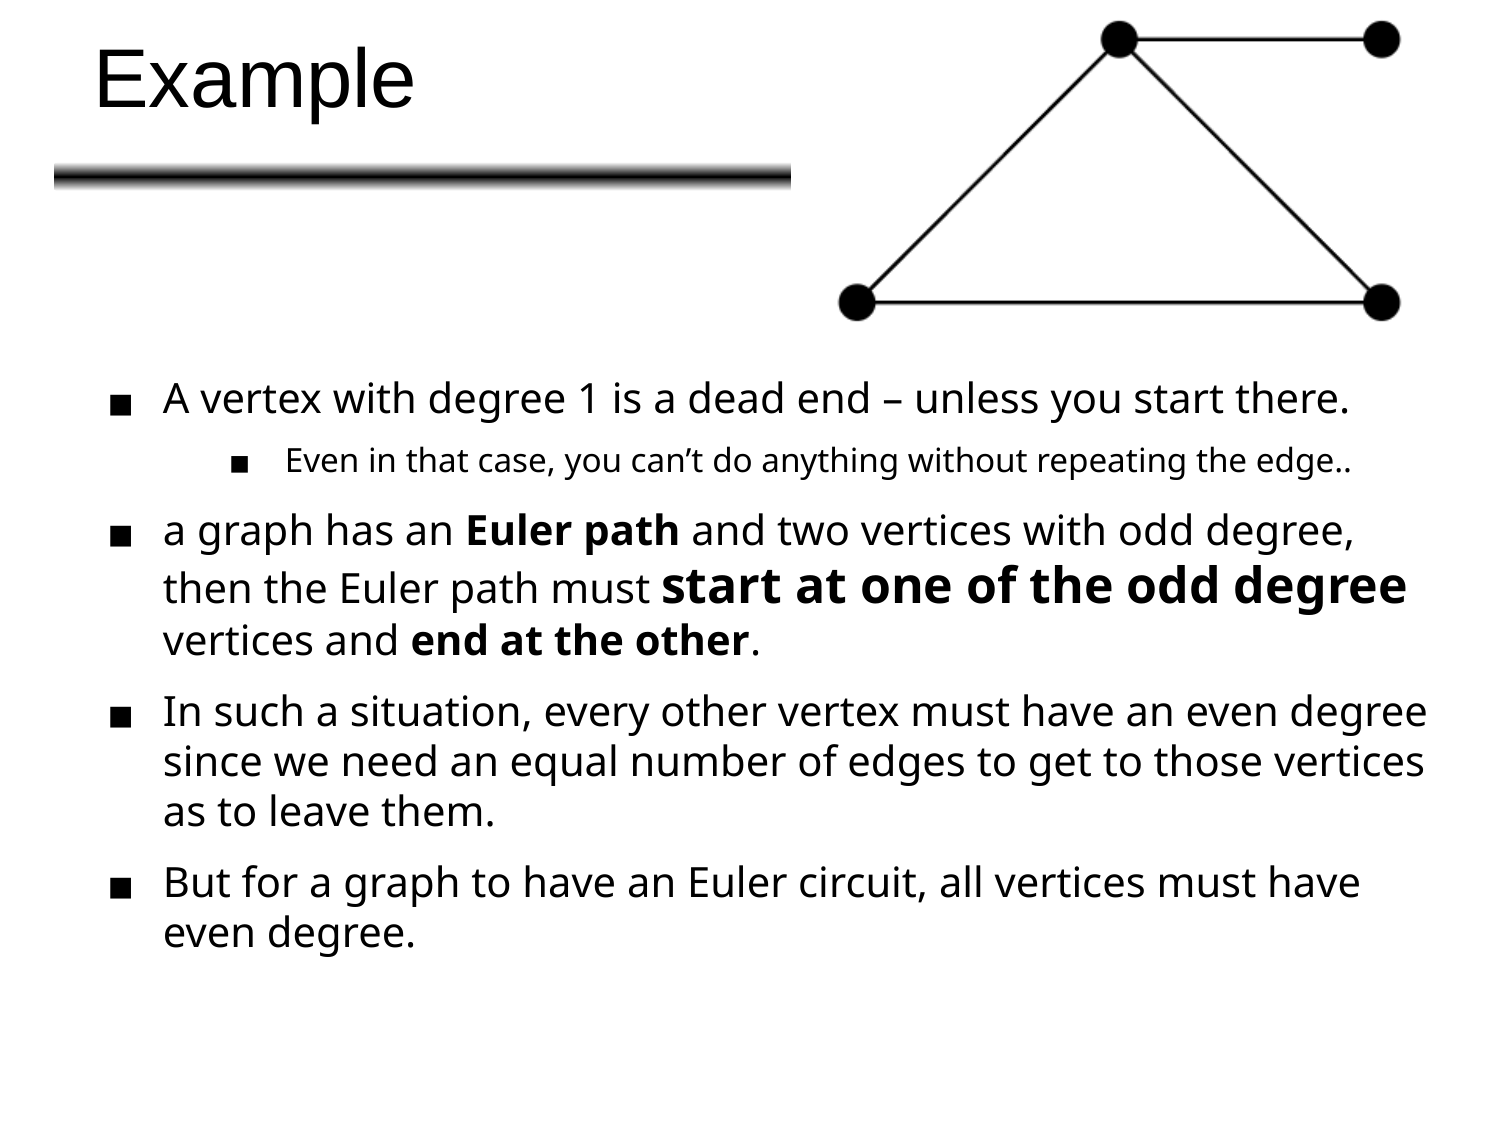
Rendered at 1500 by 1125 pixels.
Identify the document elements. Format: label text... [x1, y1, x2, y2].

picture [791, 14, 1417, 341]
text_box A vertex with degree 1 is a dead end – unless you start there. Even in that case, you can’t do anything without repeating the edge.. a graph has an Euler path and two vertices with odd degree, then the Euler path must start at one of the odd degree vertices and end at the other. In such a situation, every other vertex must have an even degree since we need an equal number of edges to get to those vertices as to leave them. But for a graph to have an Euler circuit, all vertices must have even degree. [91, 364, 1461, 1034]
title Example [57, 0, 454, 149]
